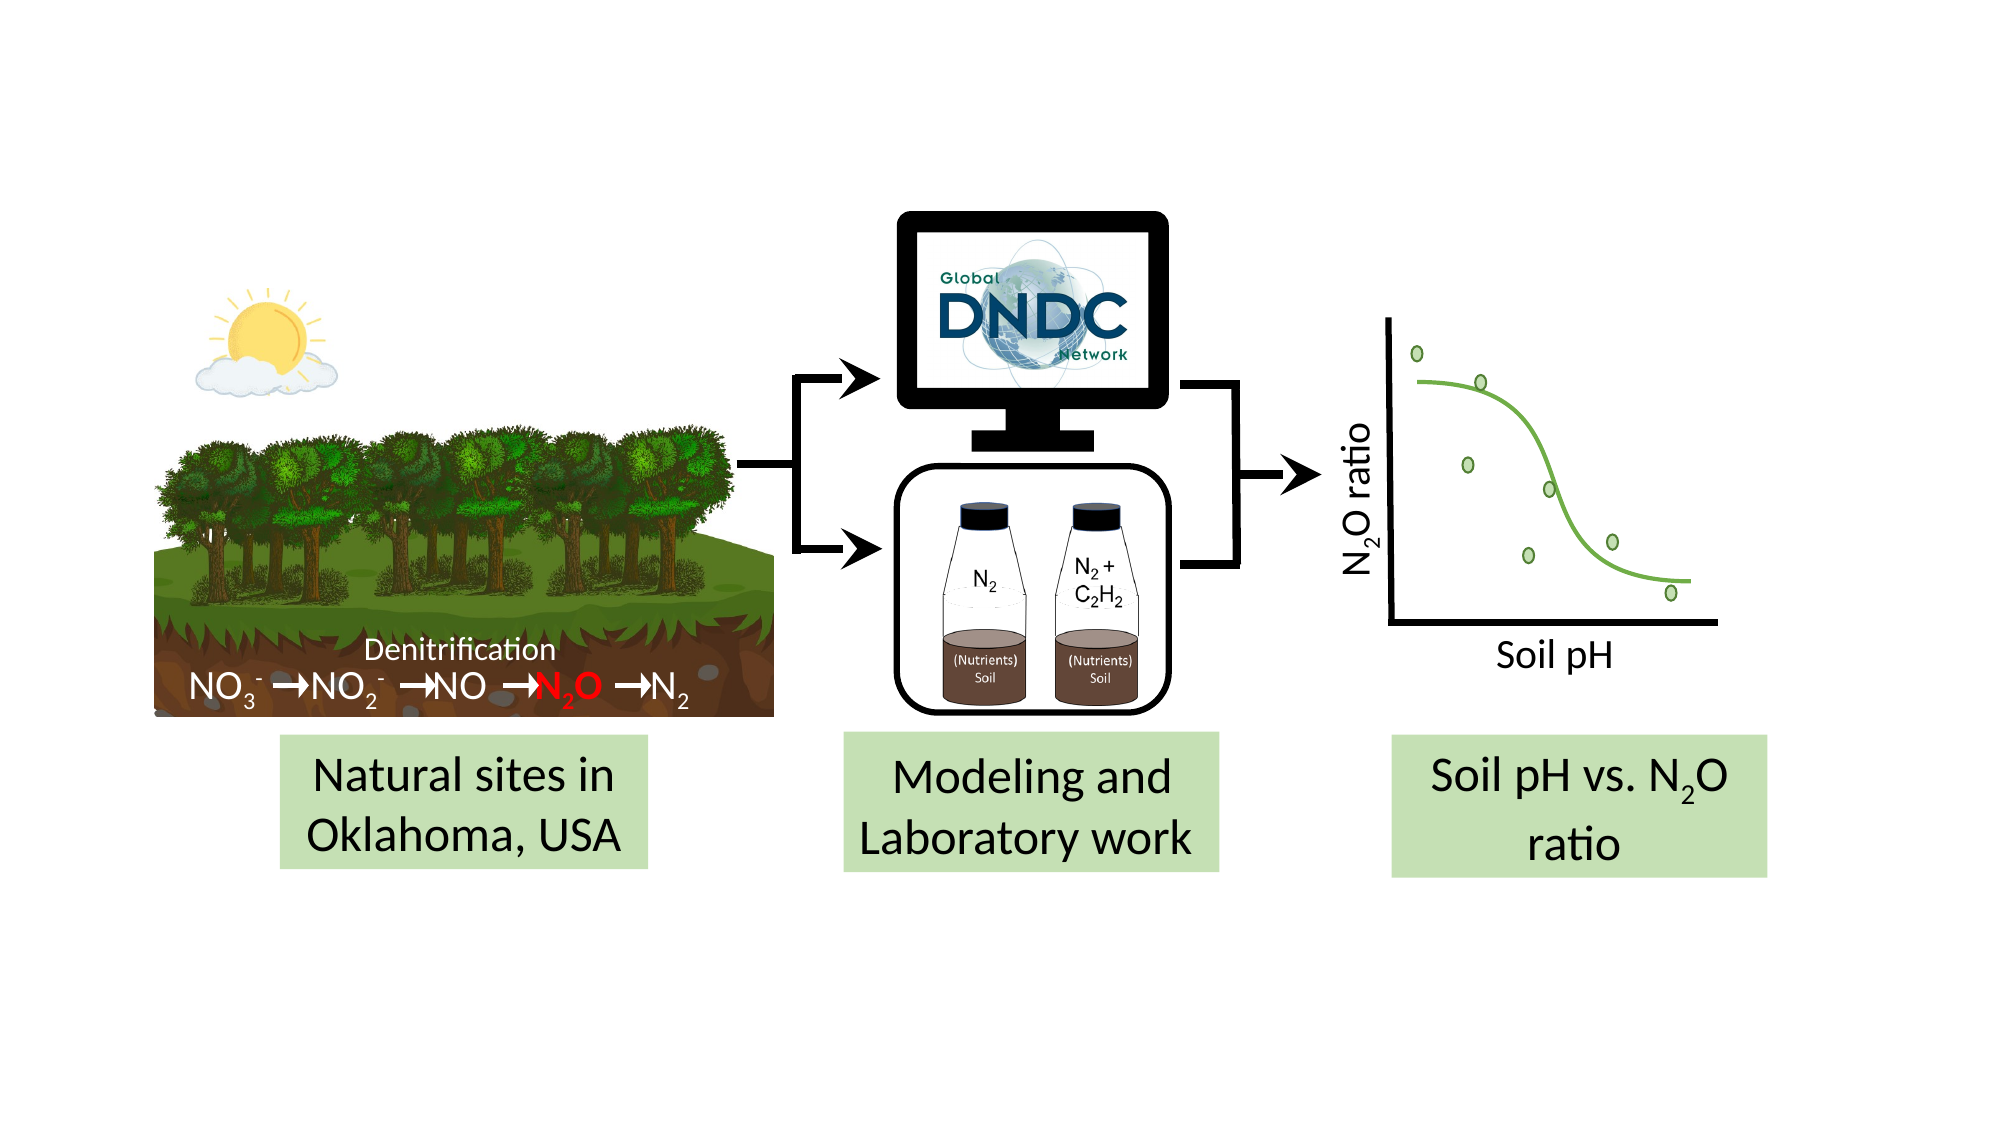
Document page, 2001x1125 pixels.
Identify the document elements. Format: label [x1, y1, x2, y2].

text_box [154, 211, 1768, 874]
